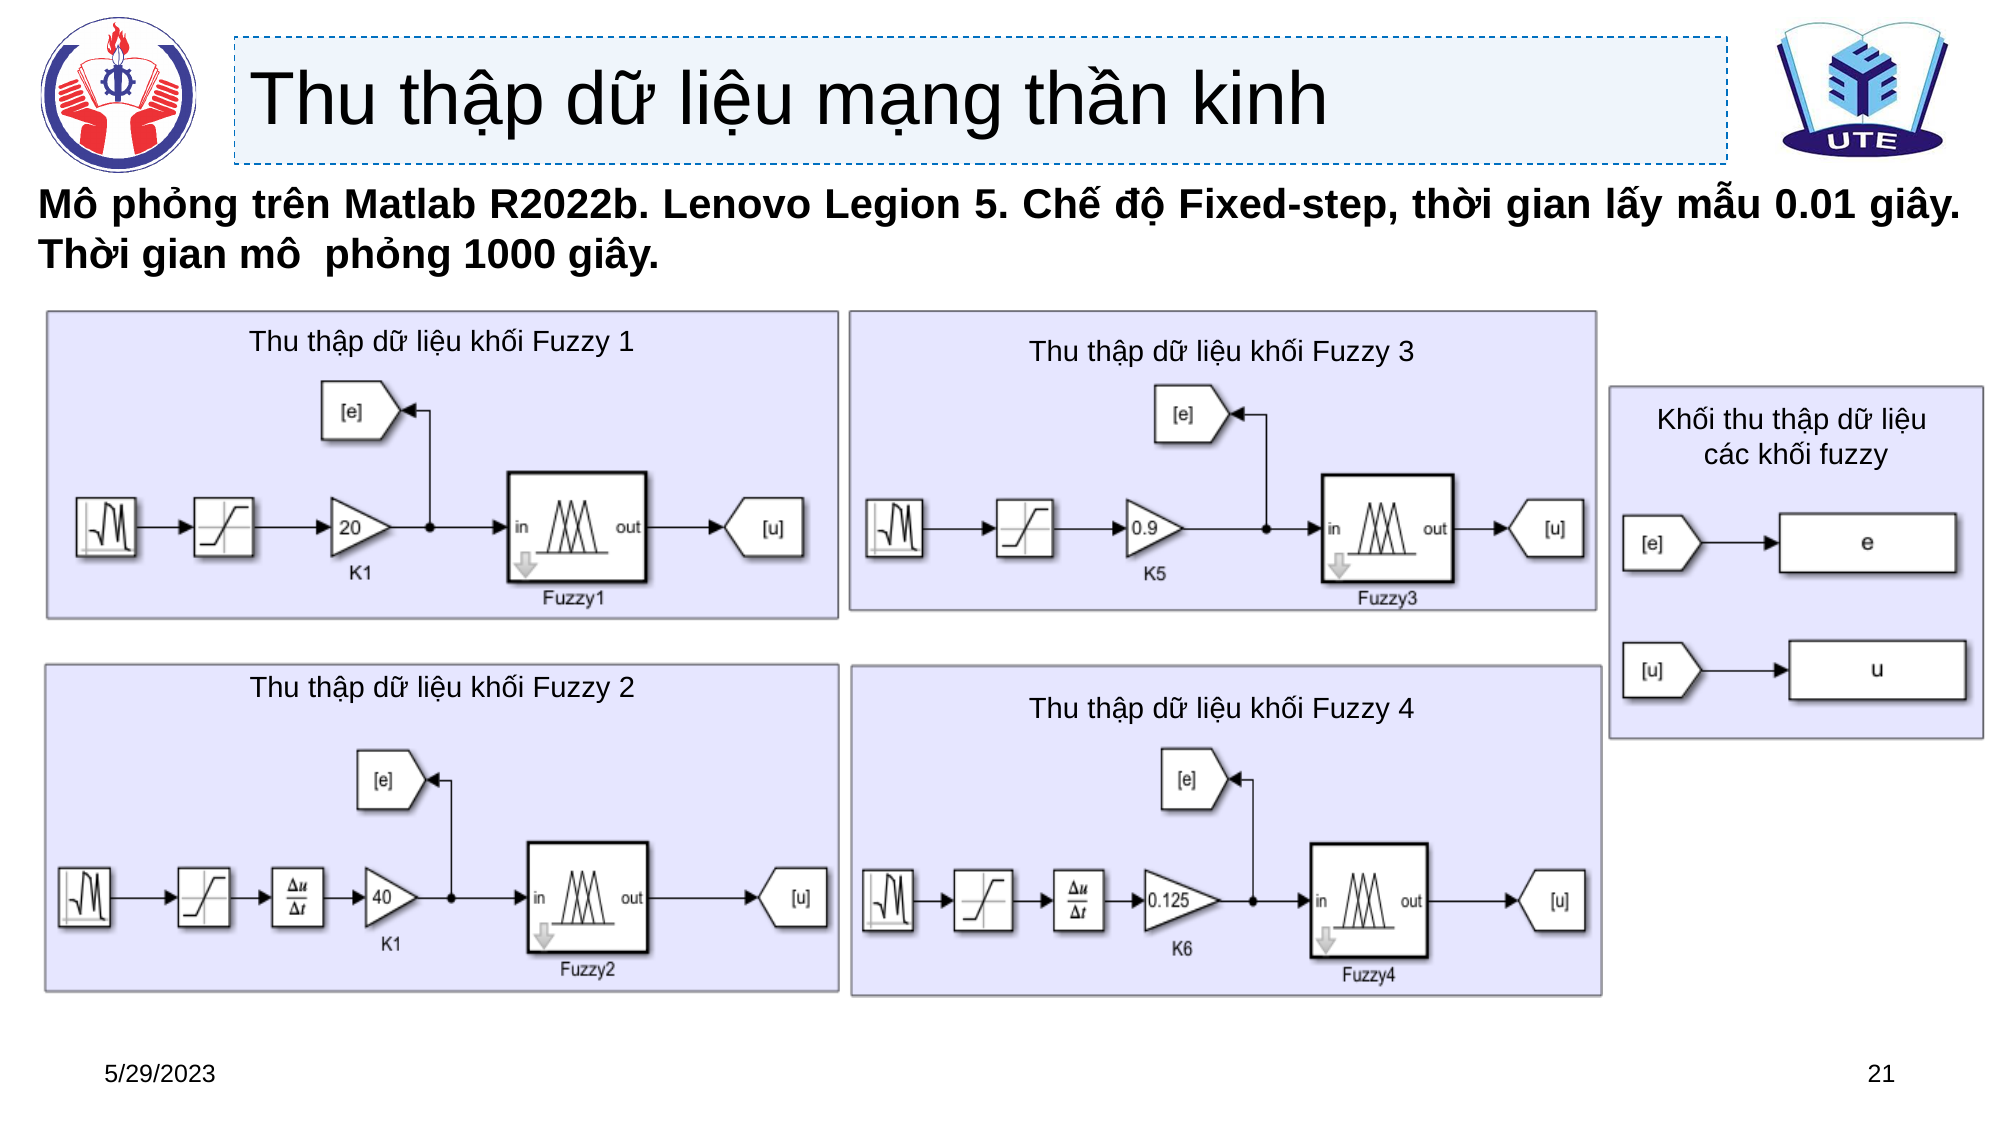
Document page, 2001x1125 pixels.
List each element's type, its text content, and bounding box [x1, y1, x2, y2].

slide_number 21 [1460, 1042, 1911, 1102]
picture [1775, 17, 1950, 163]
picture [40, 305, 1602, 629]
picture [40, 17, 197, 173]
picture [40, 380, 1989, 998]
text_box Mô phỏng trên Matlab R2022b. Lenovo Legion 5. Chế độ Fixed-step, thời gian lấy mẫu 0.01 giây. Thời gian mô phỏng 1000 giây. [22, 191, 1978, 261]
title Thu thập dữ liệu mạng thần kinh [234, 36, 1728, 165]
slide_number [89, 1042, 540, 1103]
